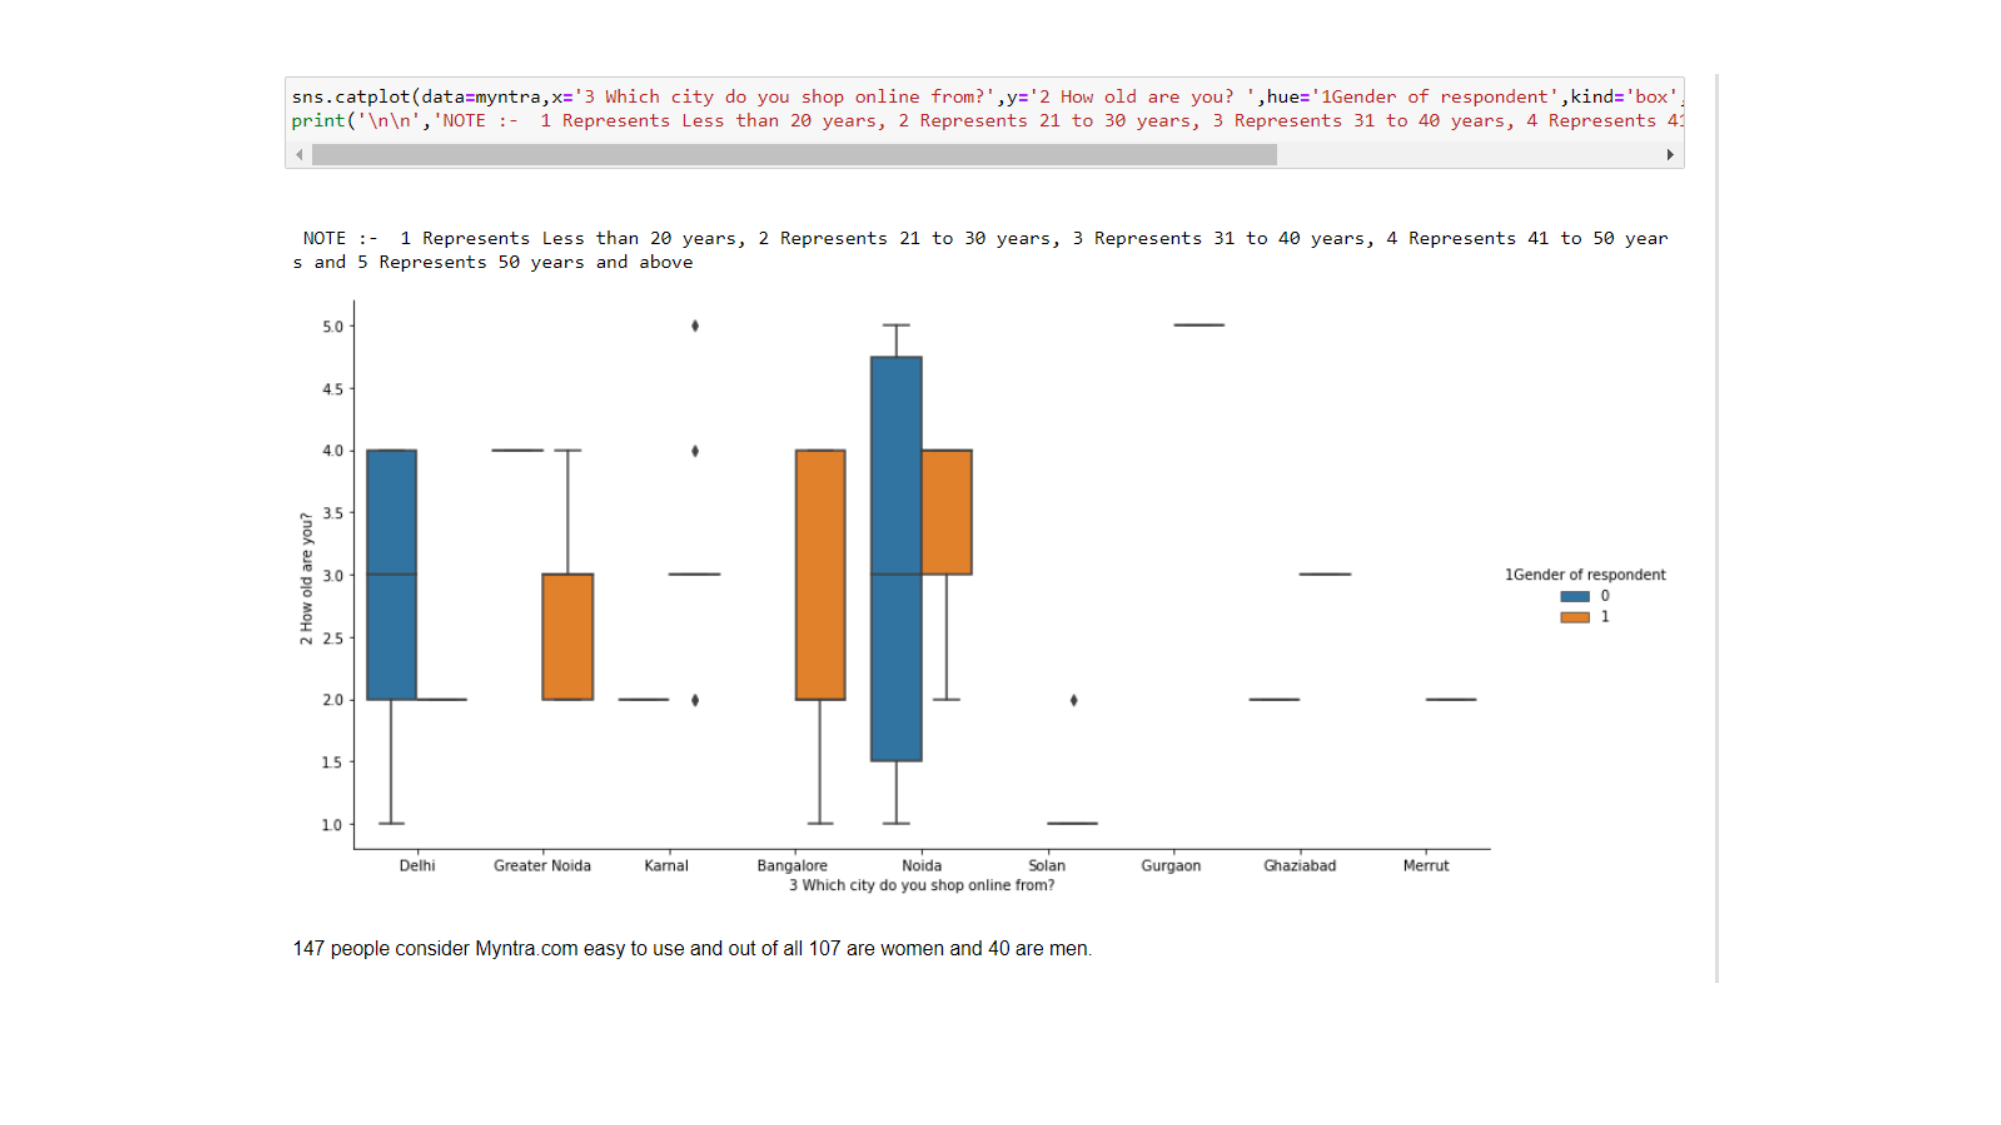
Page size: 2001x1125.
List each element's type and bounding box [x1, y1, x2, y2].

list [281, 74, 1719, 983]
